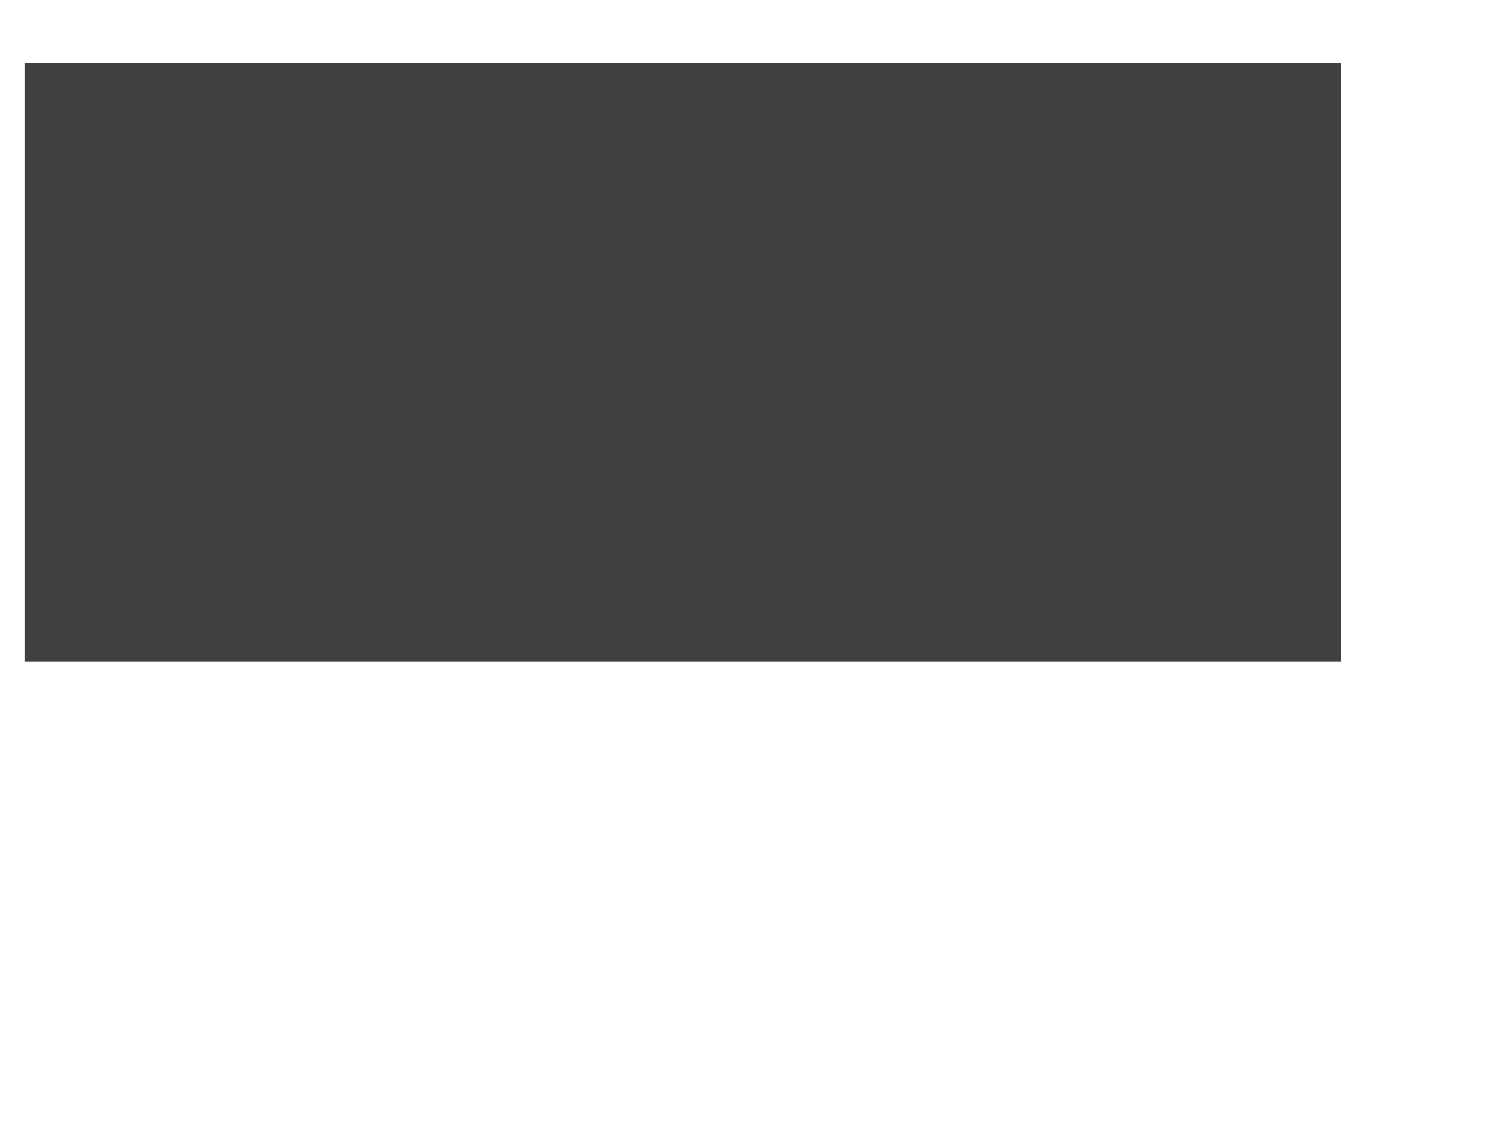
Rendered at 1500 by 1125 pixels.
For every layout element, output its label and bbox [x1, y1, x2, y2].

text_box [23, 61, 1343, 664]
